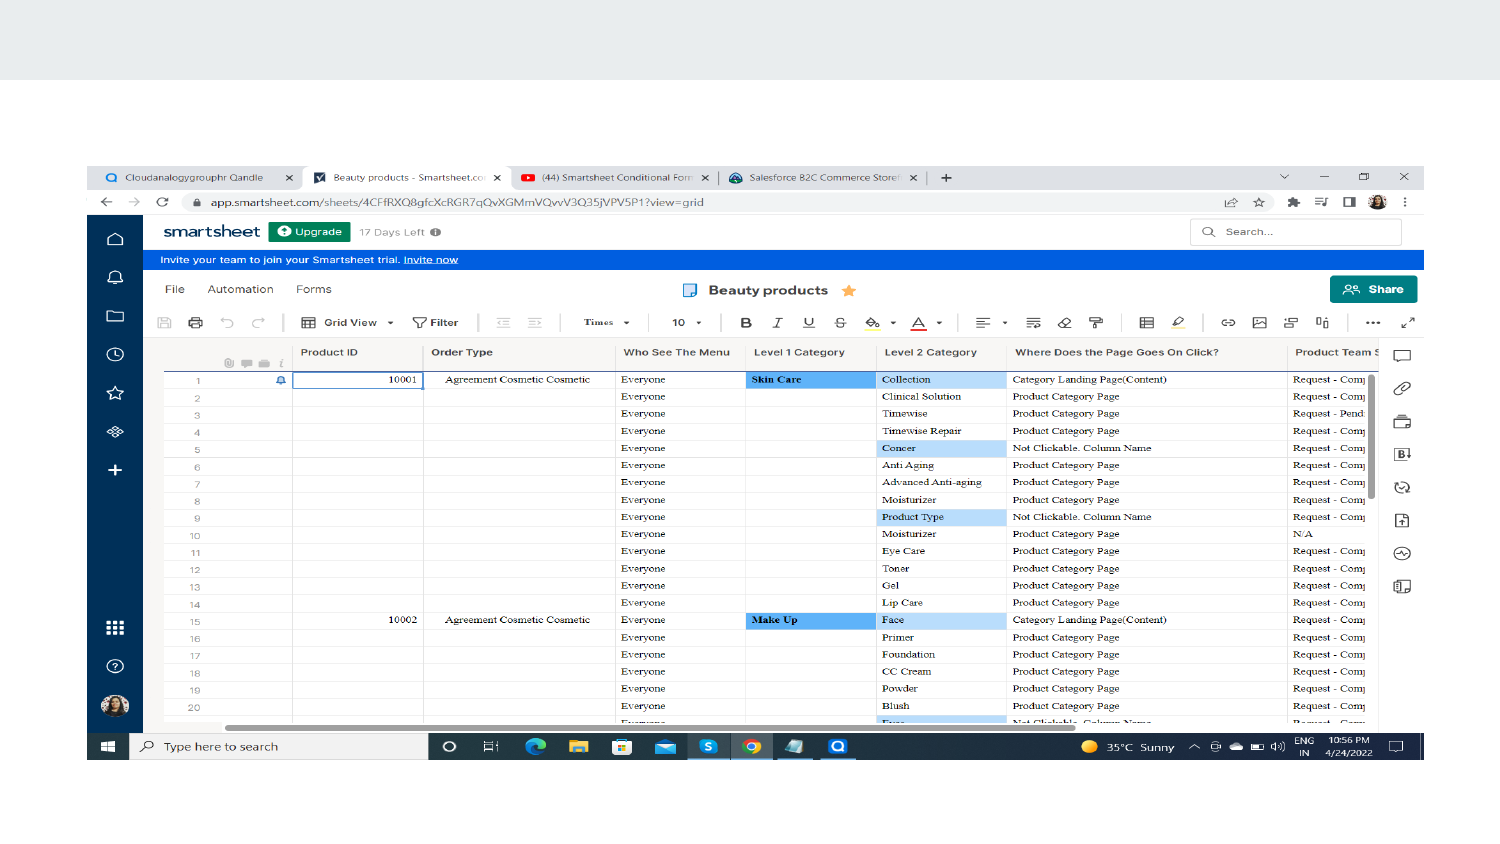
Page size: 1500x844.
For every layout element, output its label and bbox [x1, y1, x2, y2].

picture [87, 166, 1425, 760]
